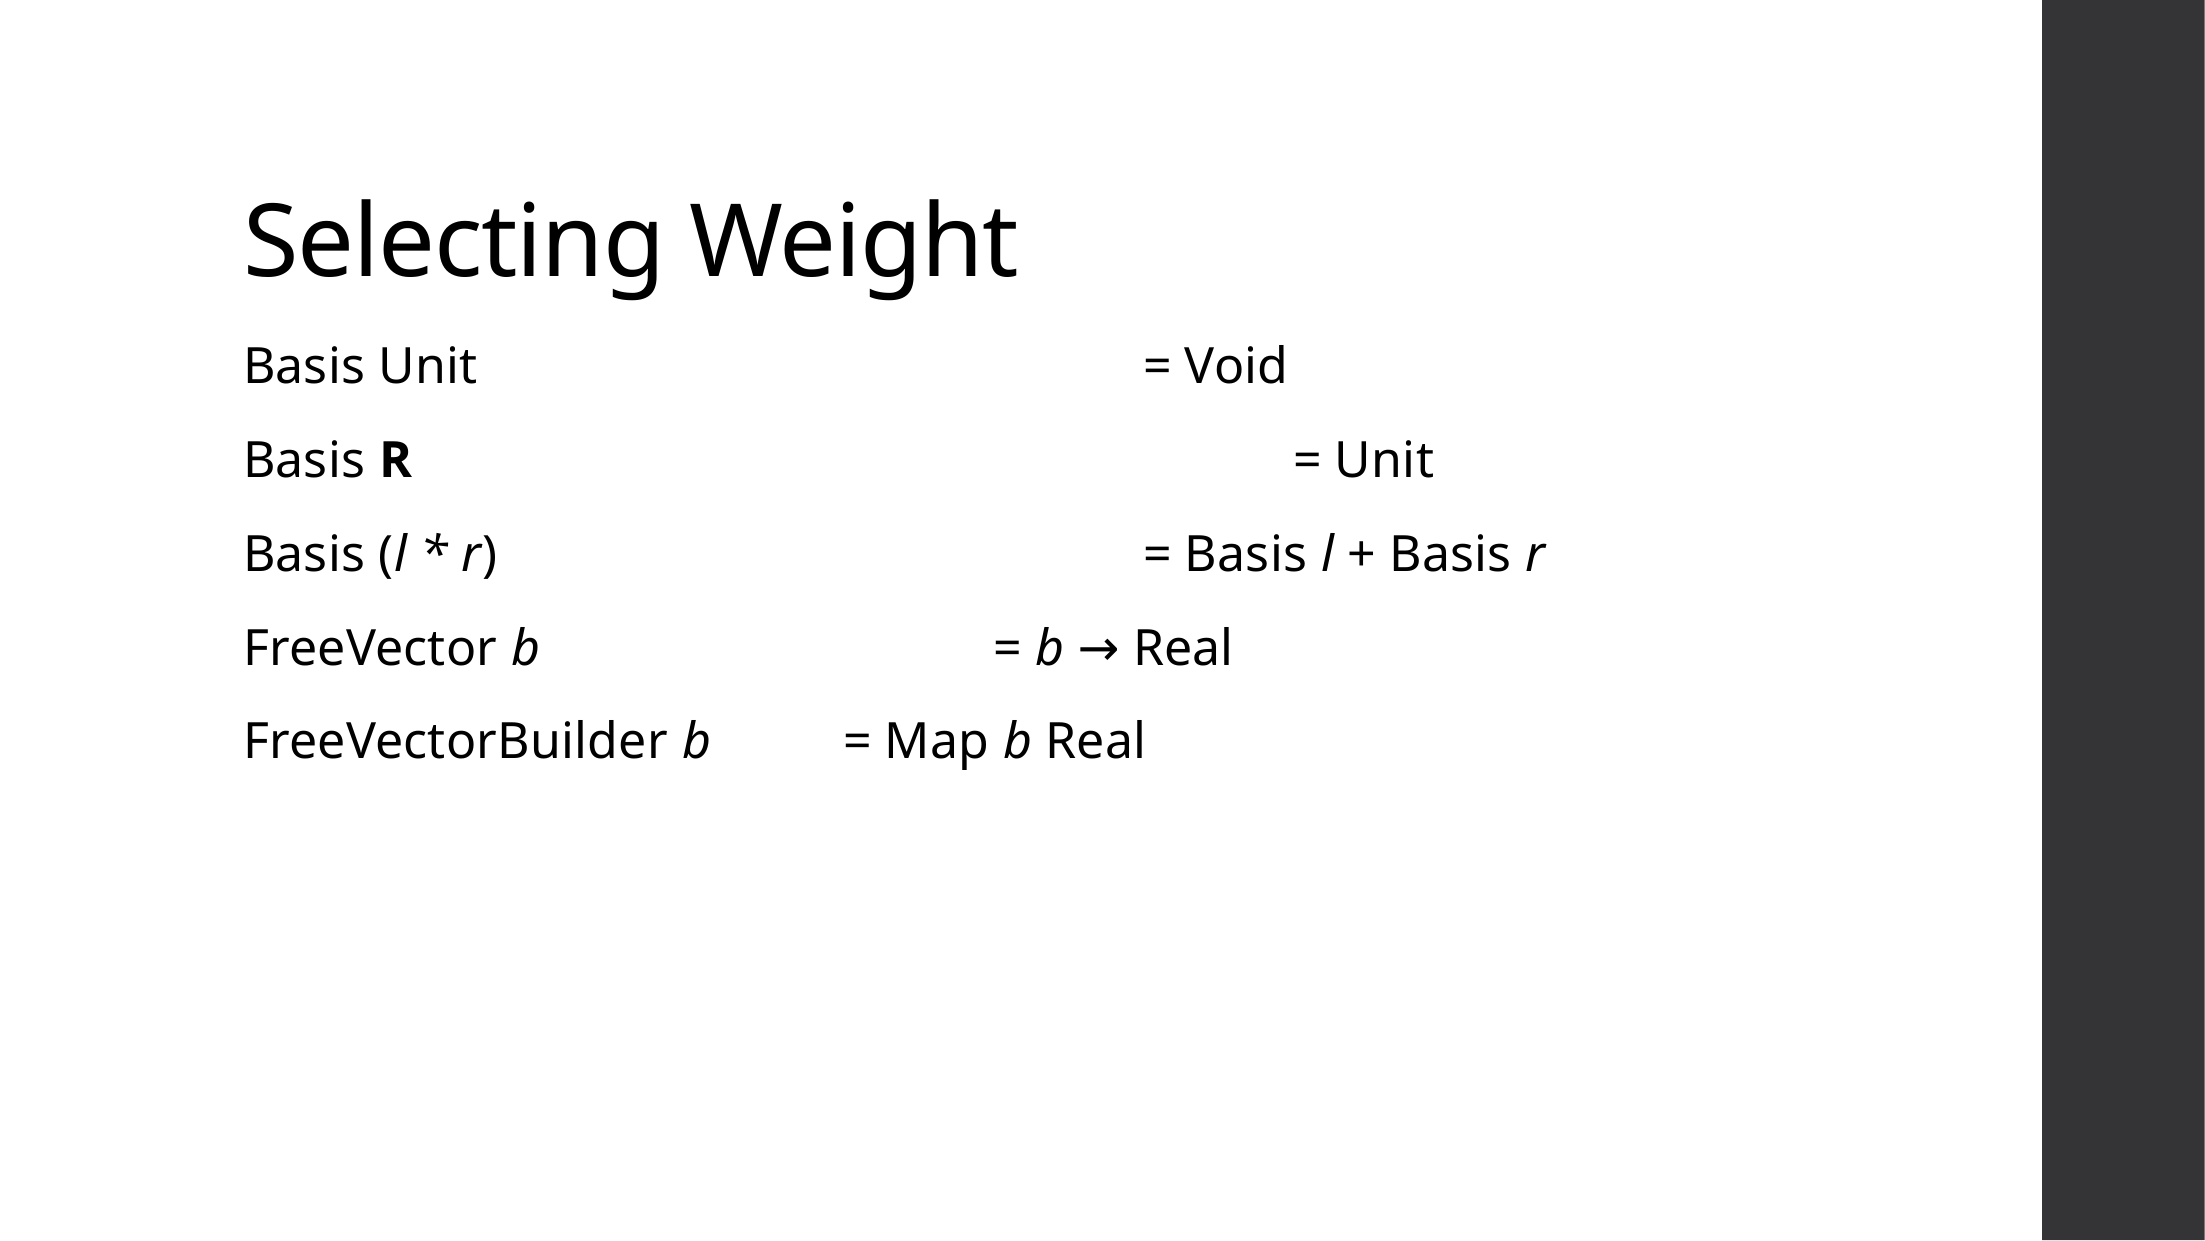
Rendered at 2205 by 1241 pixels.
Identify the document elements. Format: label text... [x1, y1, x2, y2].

list Basis Unit = Void Basis R = Unit Basis (l * r) = Basis l + Basis r FreeVector b = b → Real FreeVectorBuilder b = Map b Real [228, 330, 1783, 1118]
title Selecting Weight [228, 66, 1981, 306]
